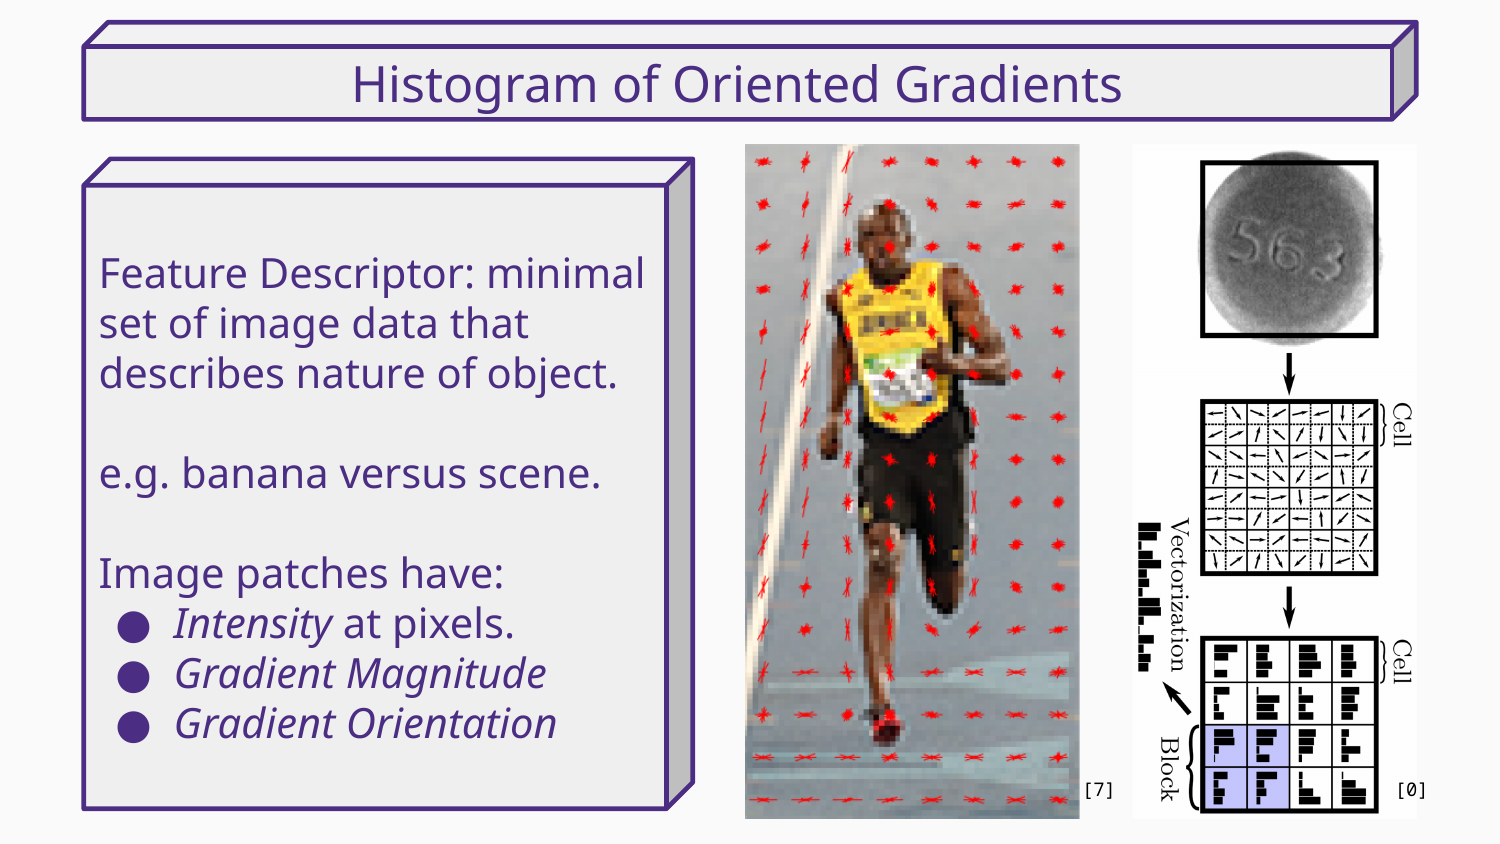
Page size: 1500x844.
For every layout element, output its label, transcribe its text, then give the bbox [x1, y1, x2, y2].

picture [745, 144, 1500, 819]
text_box Feature Descriptor: minimal set of image data that describes nature of object. e.g. banana versus scene. Image patches have: Intensity at pixels. Gradient Magnitude Gradient Orientation [83, 158, 693, 809]
text_box [7] [1084, 762, 1150, 819]
text_box [0] [1379, 762, 1463, 819]
text_box Histogram of Oriented Gradients [83, 22, 1417, 120]
